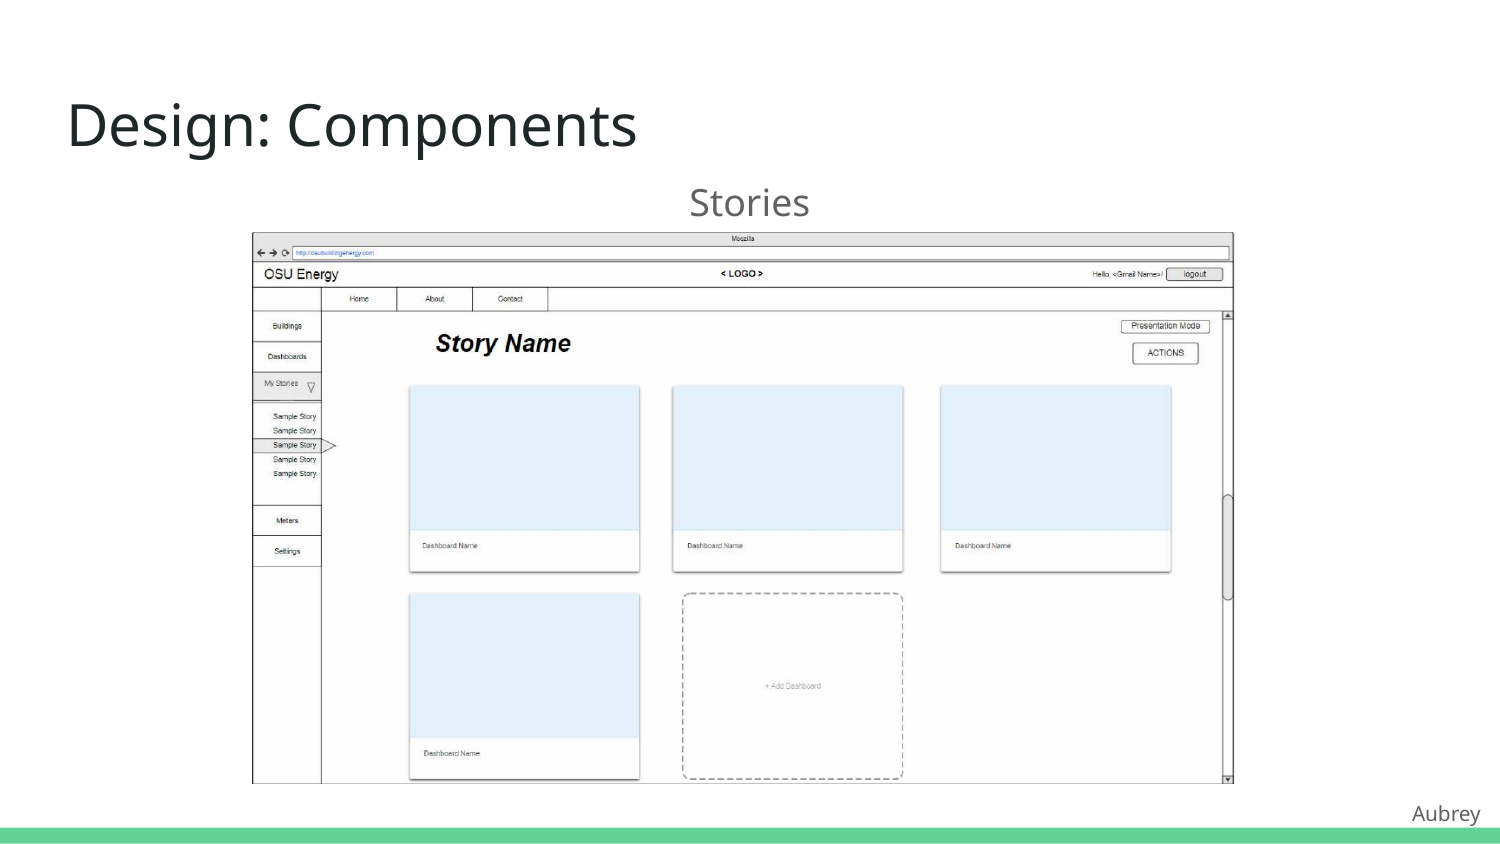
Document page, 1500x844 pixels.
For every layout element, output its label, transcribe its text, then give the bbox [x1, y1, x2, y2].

text_box Aubrey [1397, 781, 1500, 829]
picture [239, 223, 1247, 793]
list Stories [641, 157, 859, 222]
title Design: Components [51, 72, 1449, 167]
